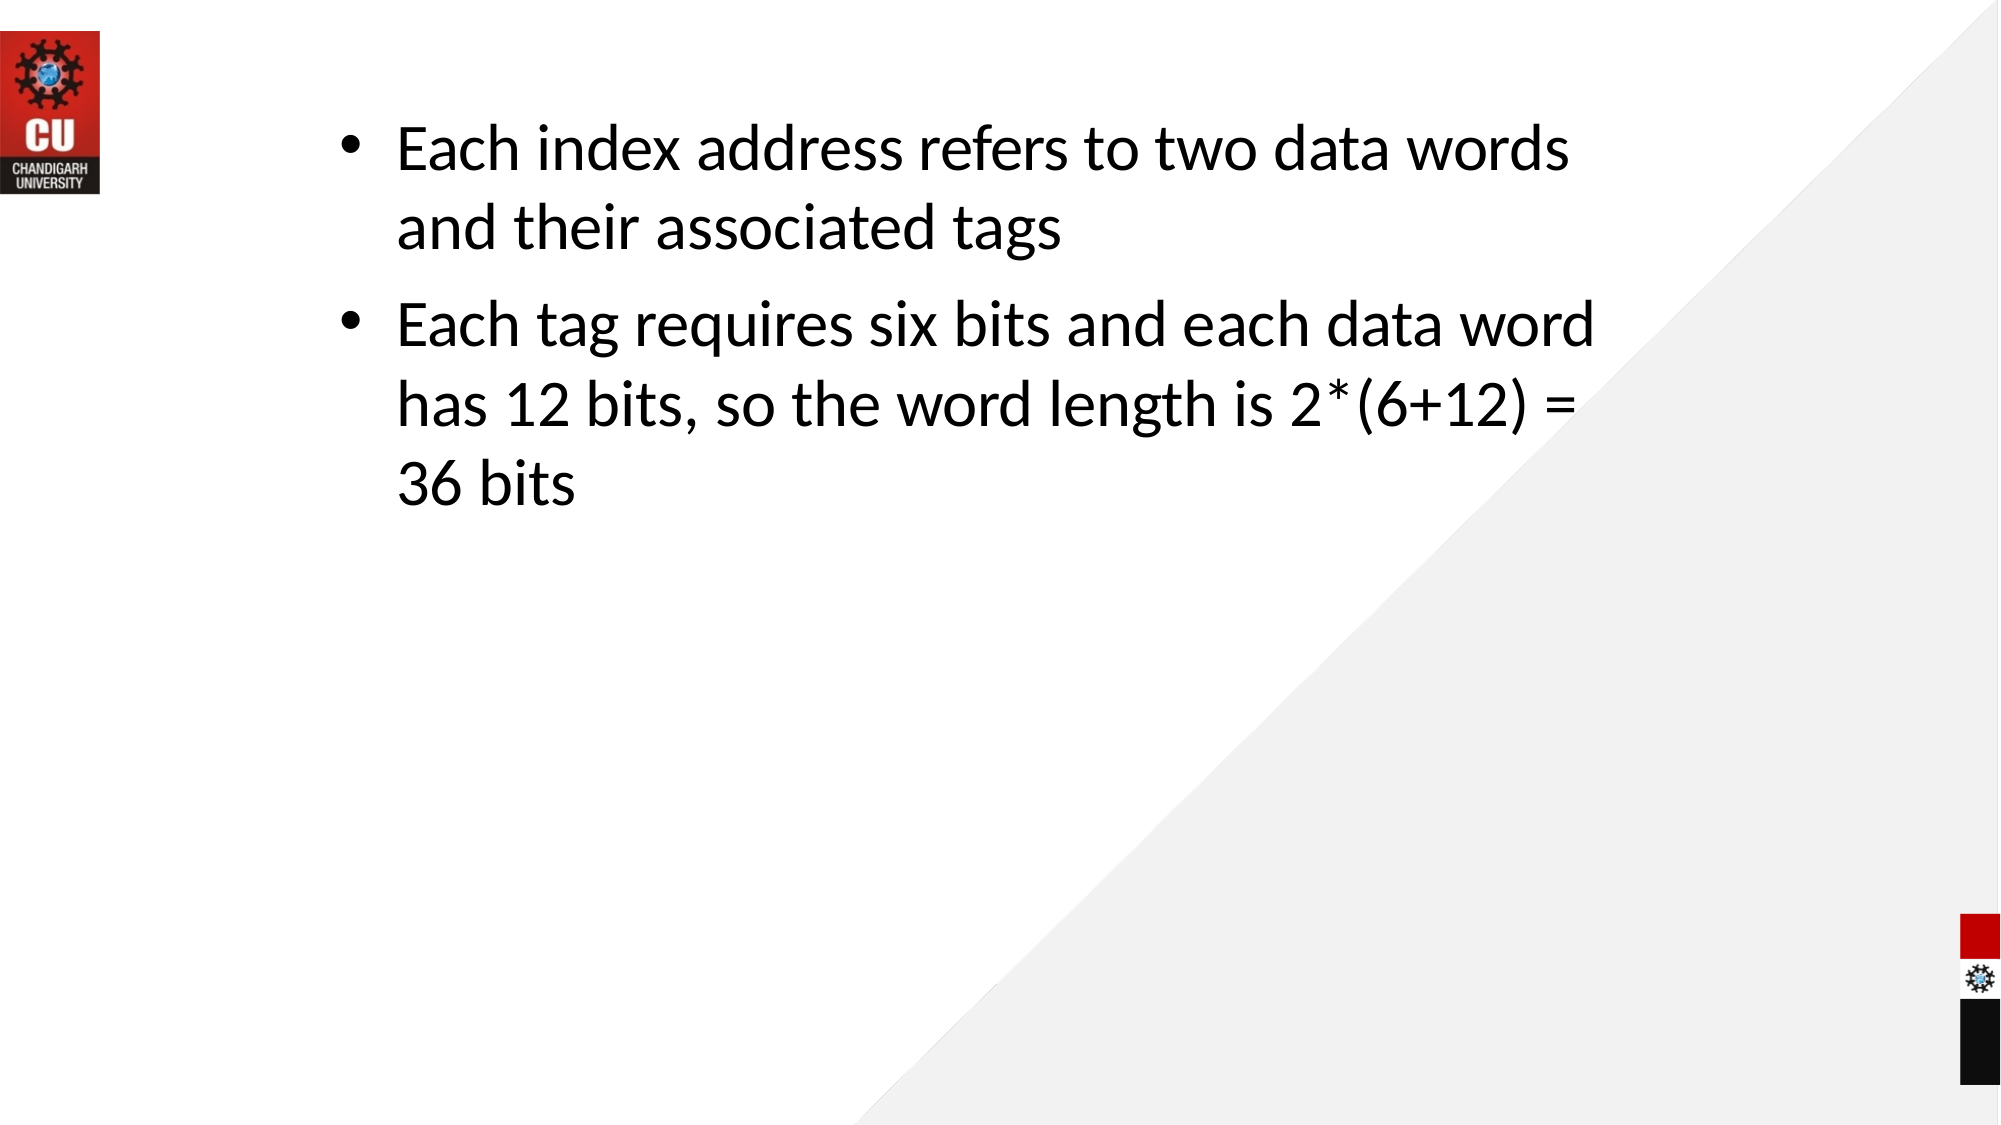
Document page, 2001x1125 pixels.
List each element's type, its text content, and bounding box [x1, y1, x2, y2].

picture [0, 0, 2001, 1125]
text_box Each index address refers to two data words and their associated tags Each tag requires six bits and each data word has 12 bits, so the word length is 2*(6+12) = 36 bits [337, 101, 1613, 520]
